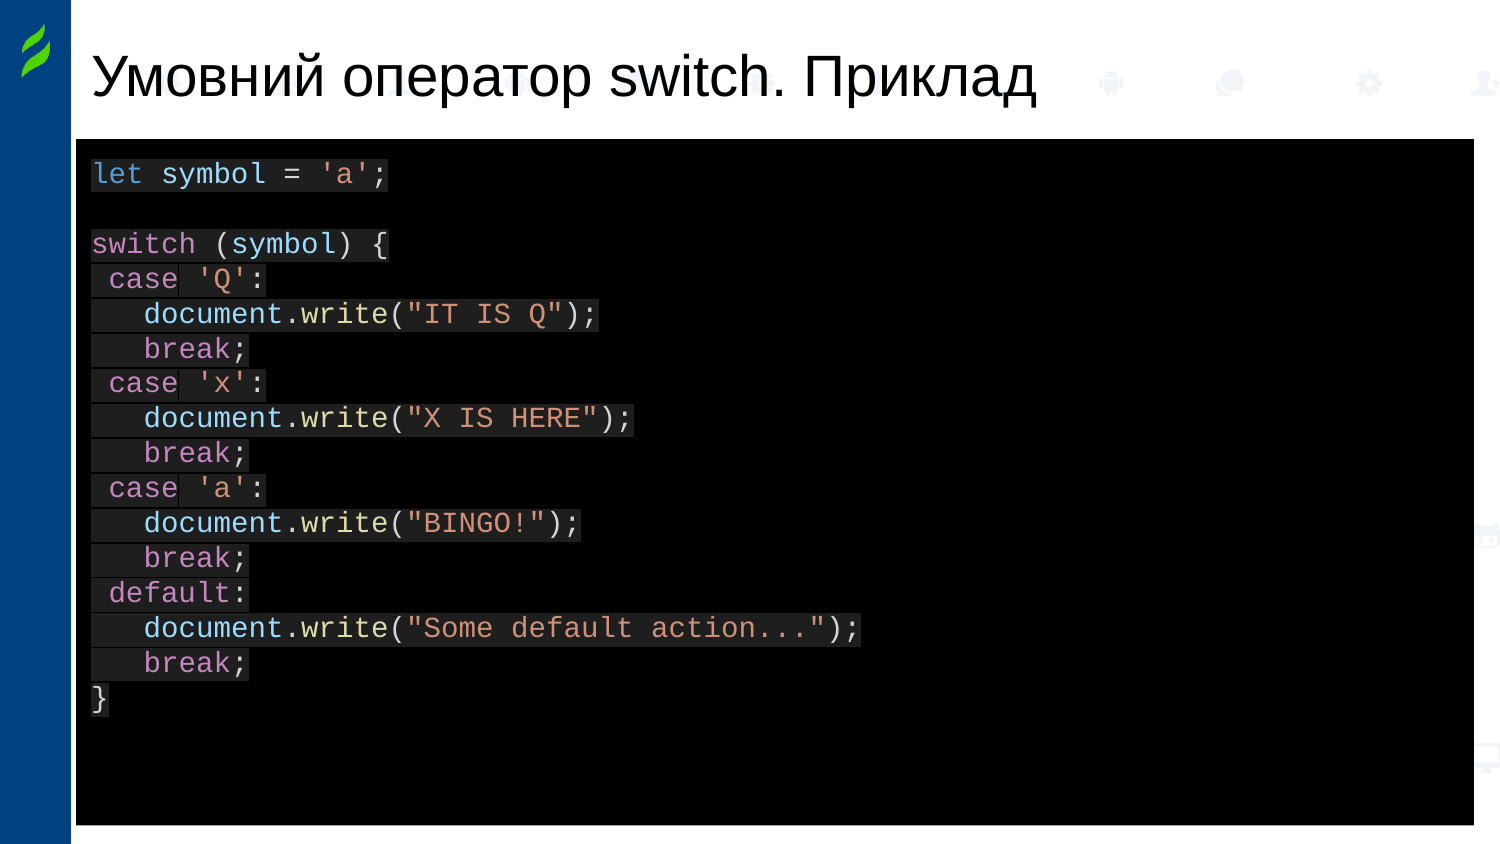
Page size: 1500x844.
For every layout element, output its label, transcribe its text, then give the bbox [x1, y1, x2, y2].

list let symbol = 'a'; switch (symbol) { case 'Q': document.write("IT IS Q"); break; case 'x': document.write("X IS HERE"); break; case 'a': document.write("BINGO!"); break; default: document.write("Some default action..."); break; } [76, 139, 1474, 826]
title Умовний оператор switch. Приклад [76, 23, 1474, 117]
picture [0, 0, 1500, 844]
